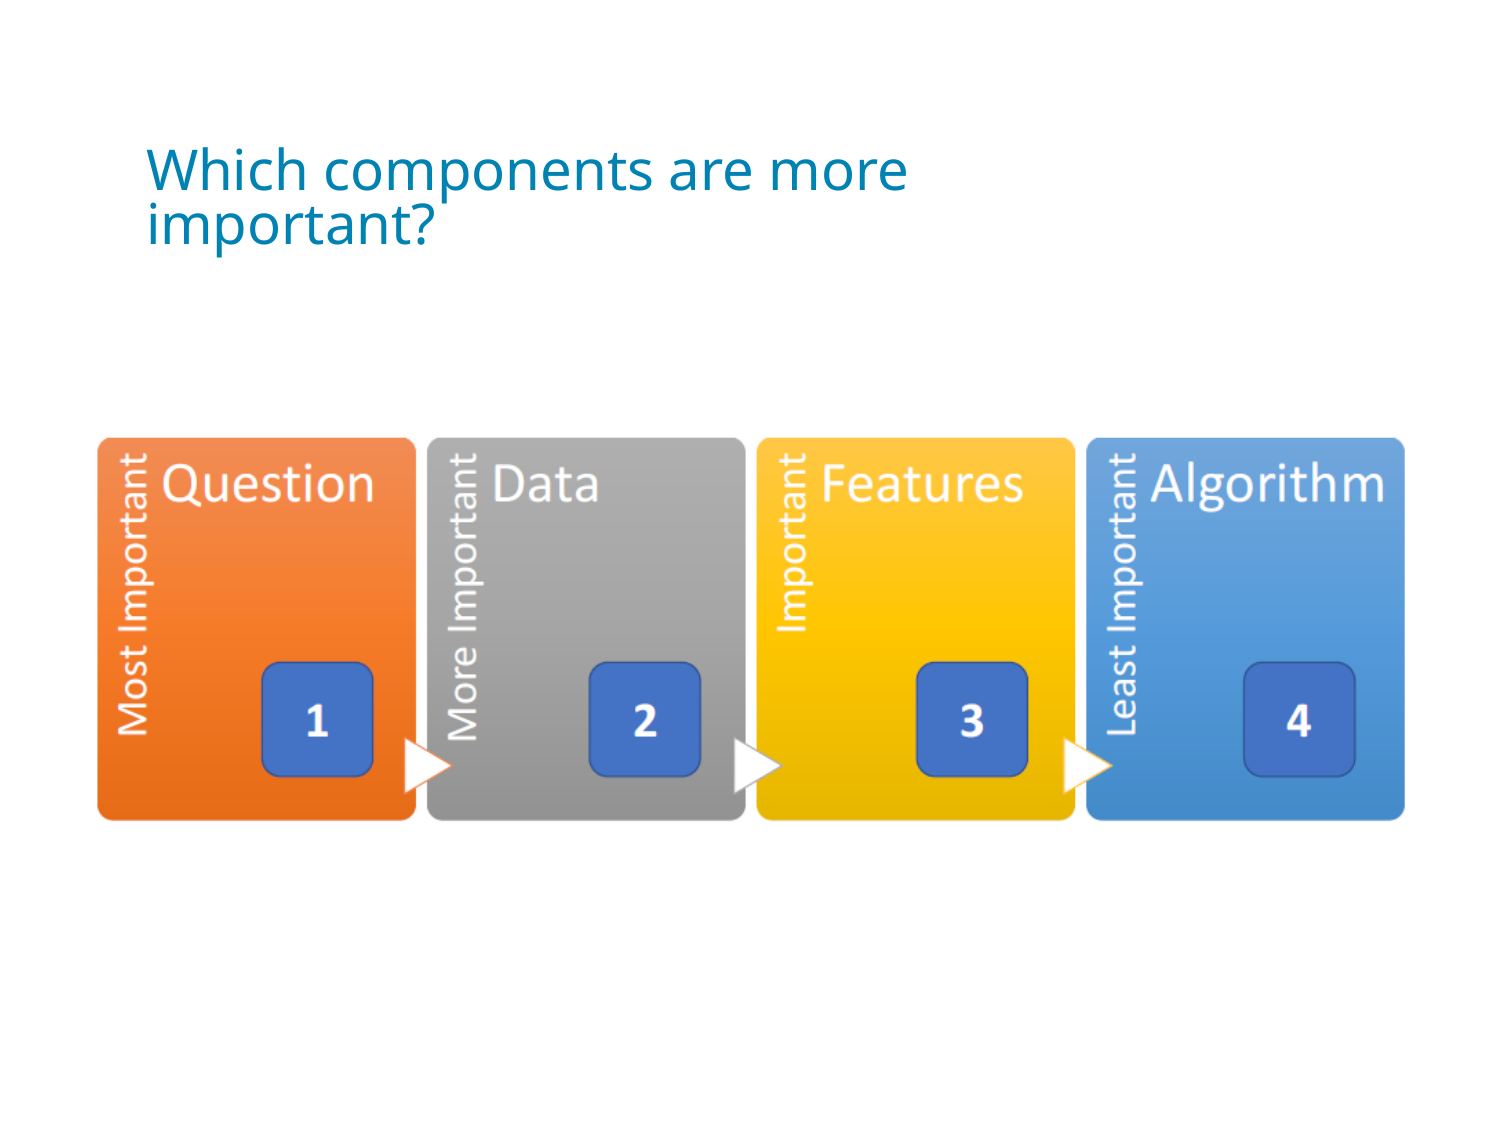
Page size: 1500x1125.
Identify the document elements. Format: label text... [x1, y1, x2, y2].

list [88, 420, 1416, 835]
title Which components are more important? [131, 87, 1201, 263]
